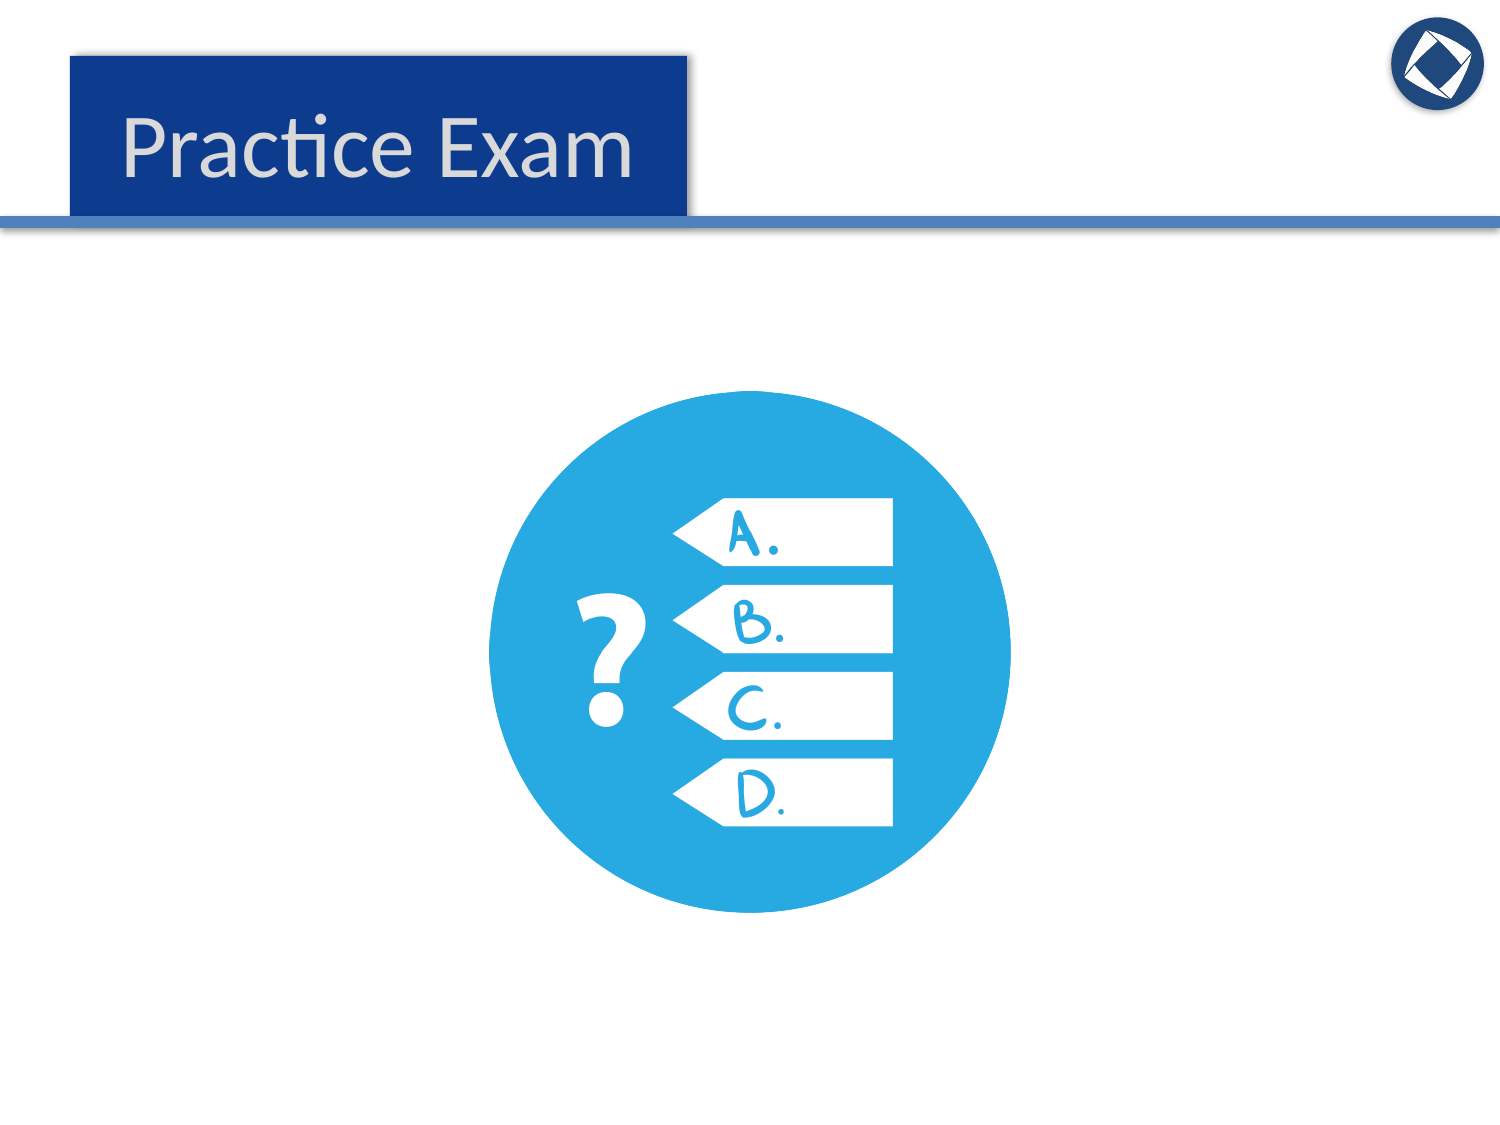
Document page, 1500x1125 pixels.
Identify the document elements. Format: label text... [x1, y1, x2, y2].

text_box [1390, 17, 1485, 111]
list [489, 391, 1011, 913]
title Practice Exam [69, 55, 687, 214]
